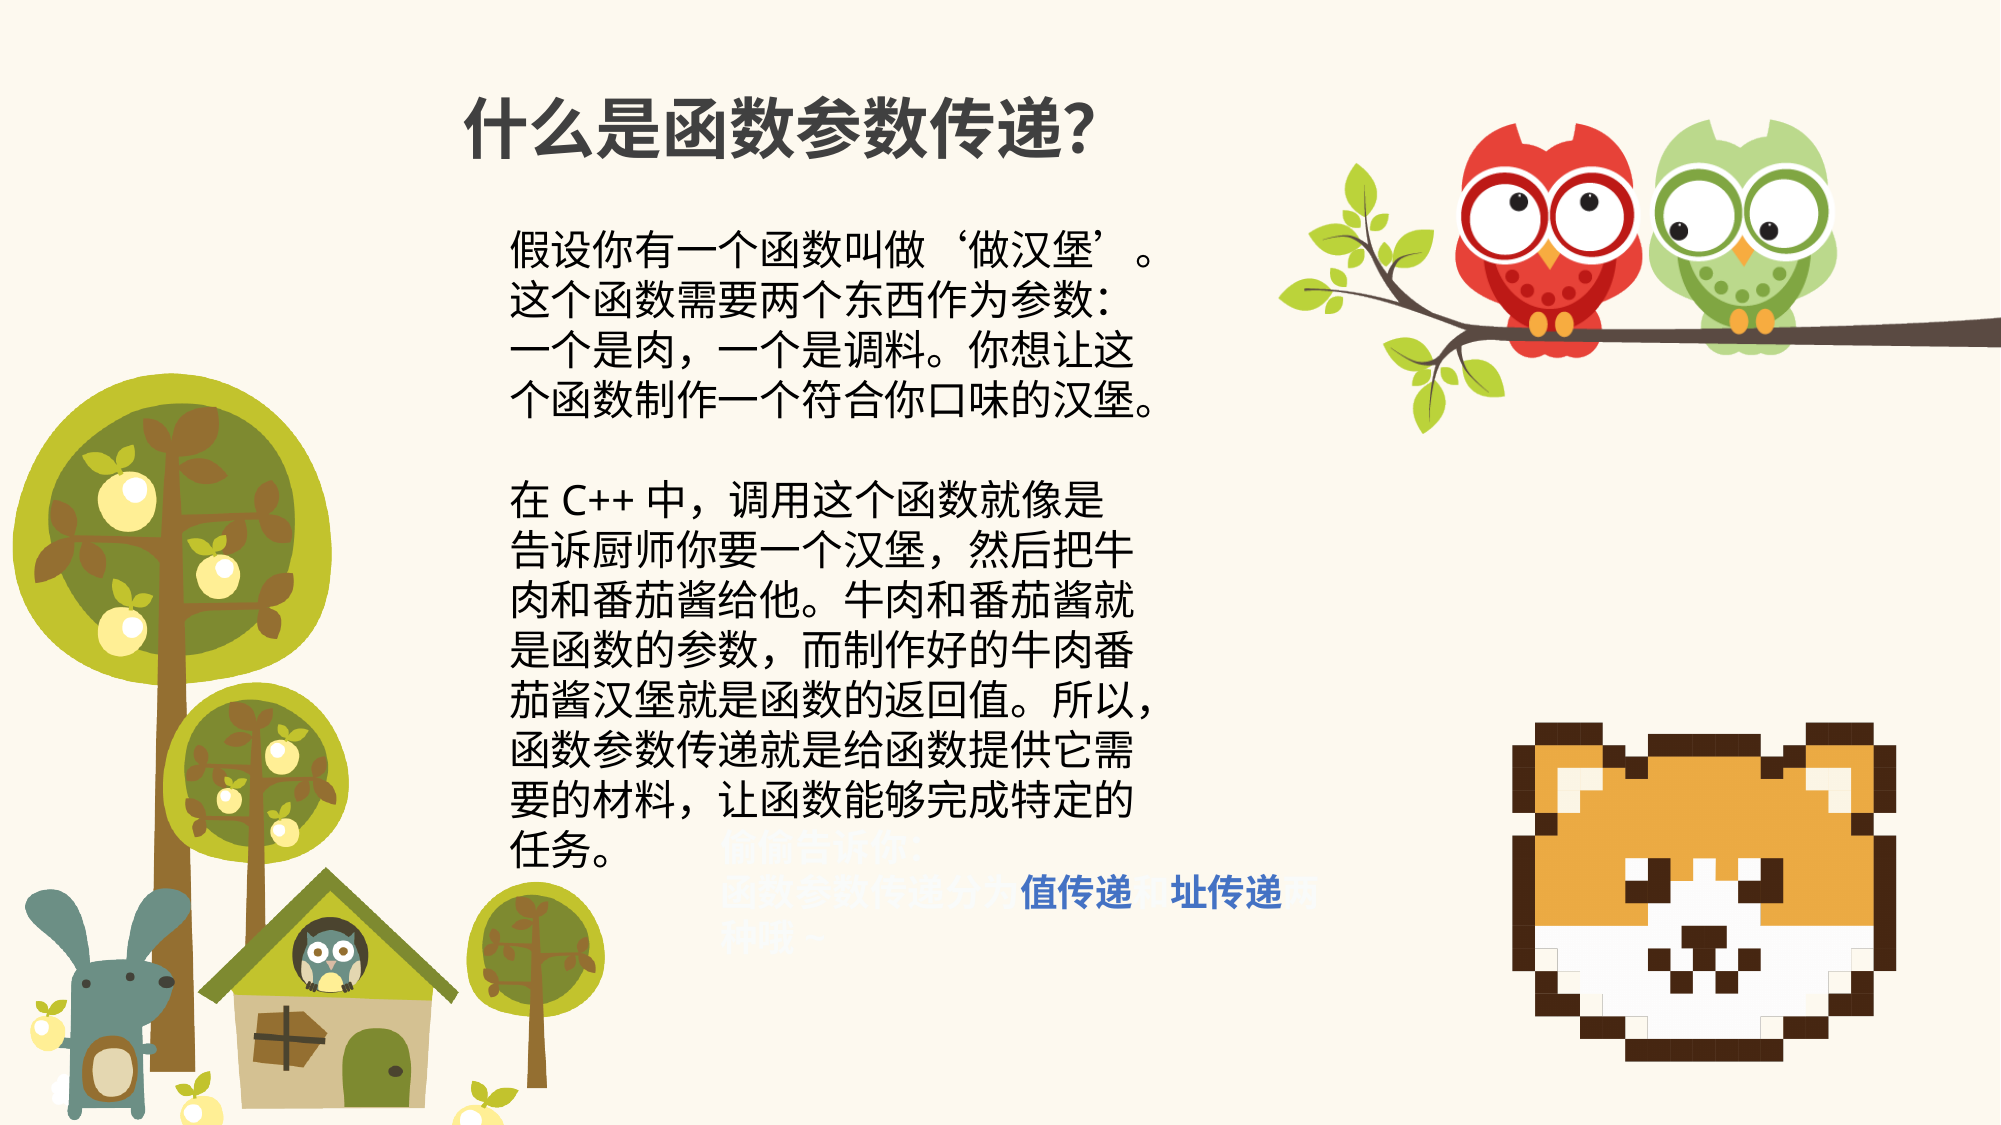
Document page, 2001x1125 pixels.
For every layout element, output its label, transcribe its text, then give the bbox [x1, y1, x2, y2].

text_box 假设你有一个函数叫做‘做汉堡’。这个函数需要两个东西作为参数：一个是肉，一个是调料。你想让这个函数制作一个符合你口味的汉堡。 在C++中，调用这个函数就像是告诉厨师你要一个汉堡，然后把牛肉和番茄酱给他。牛肉和番茄酱就是函数的参数，而制作好的牛肉番茄酱汉堡就是函数的返回值。所以，函数参数传递就是给函数提供它需要的材料，让函数能够完成特定的任务。 [494, 216, 1162, 882]
text_box 偷偷告诉你： 函数参数传递分为值传递和址传递两种哦~ [705, 816, 1373, 966]
picture [1235, 0, 2001, 435]
picture [0, 365, 623, 1125]
text_box 什么是函数参数传递？ [447, 39, 1209, 174]
picture [1484, 673, 1922, 1111]
